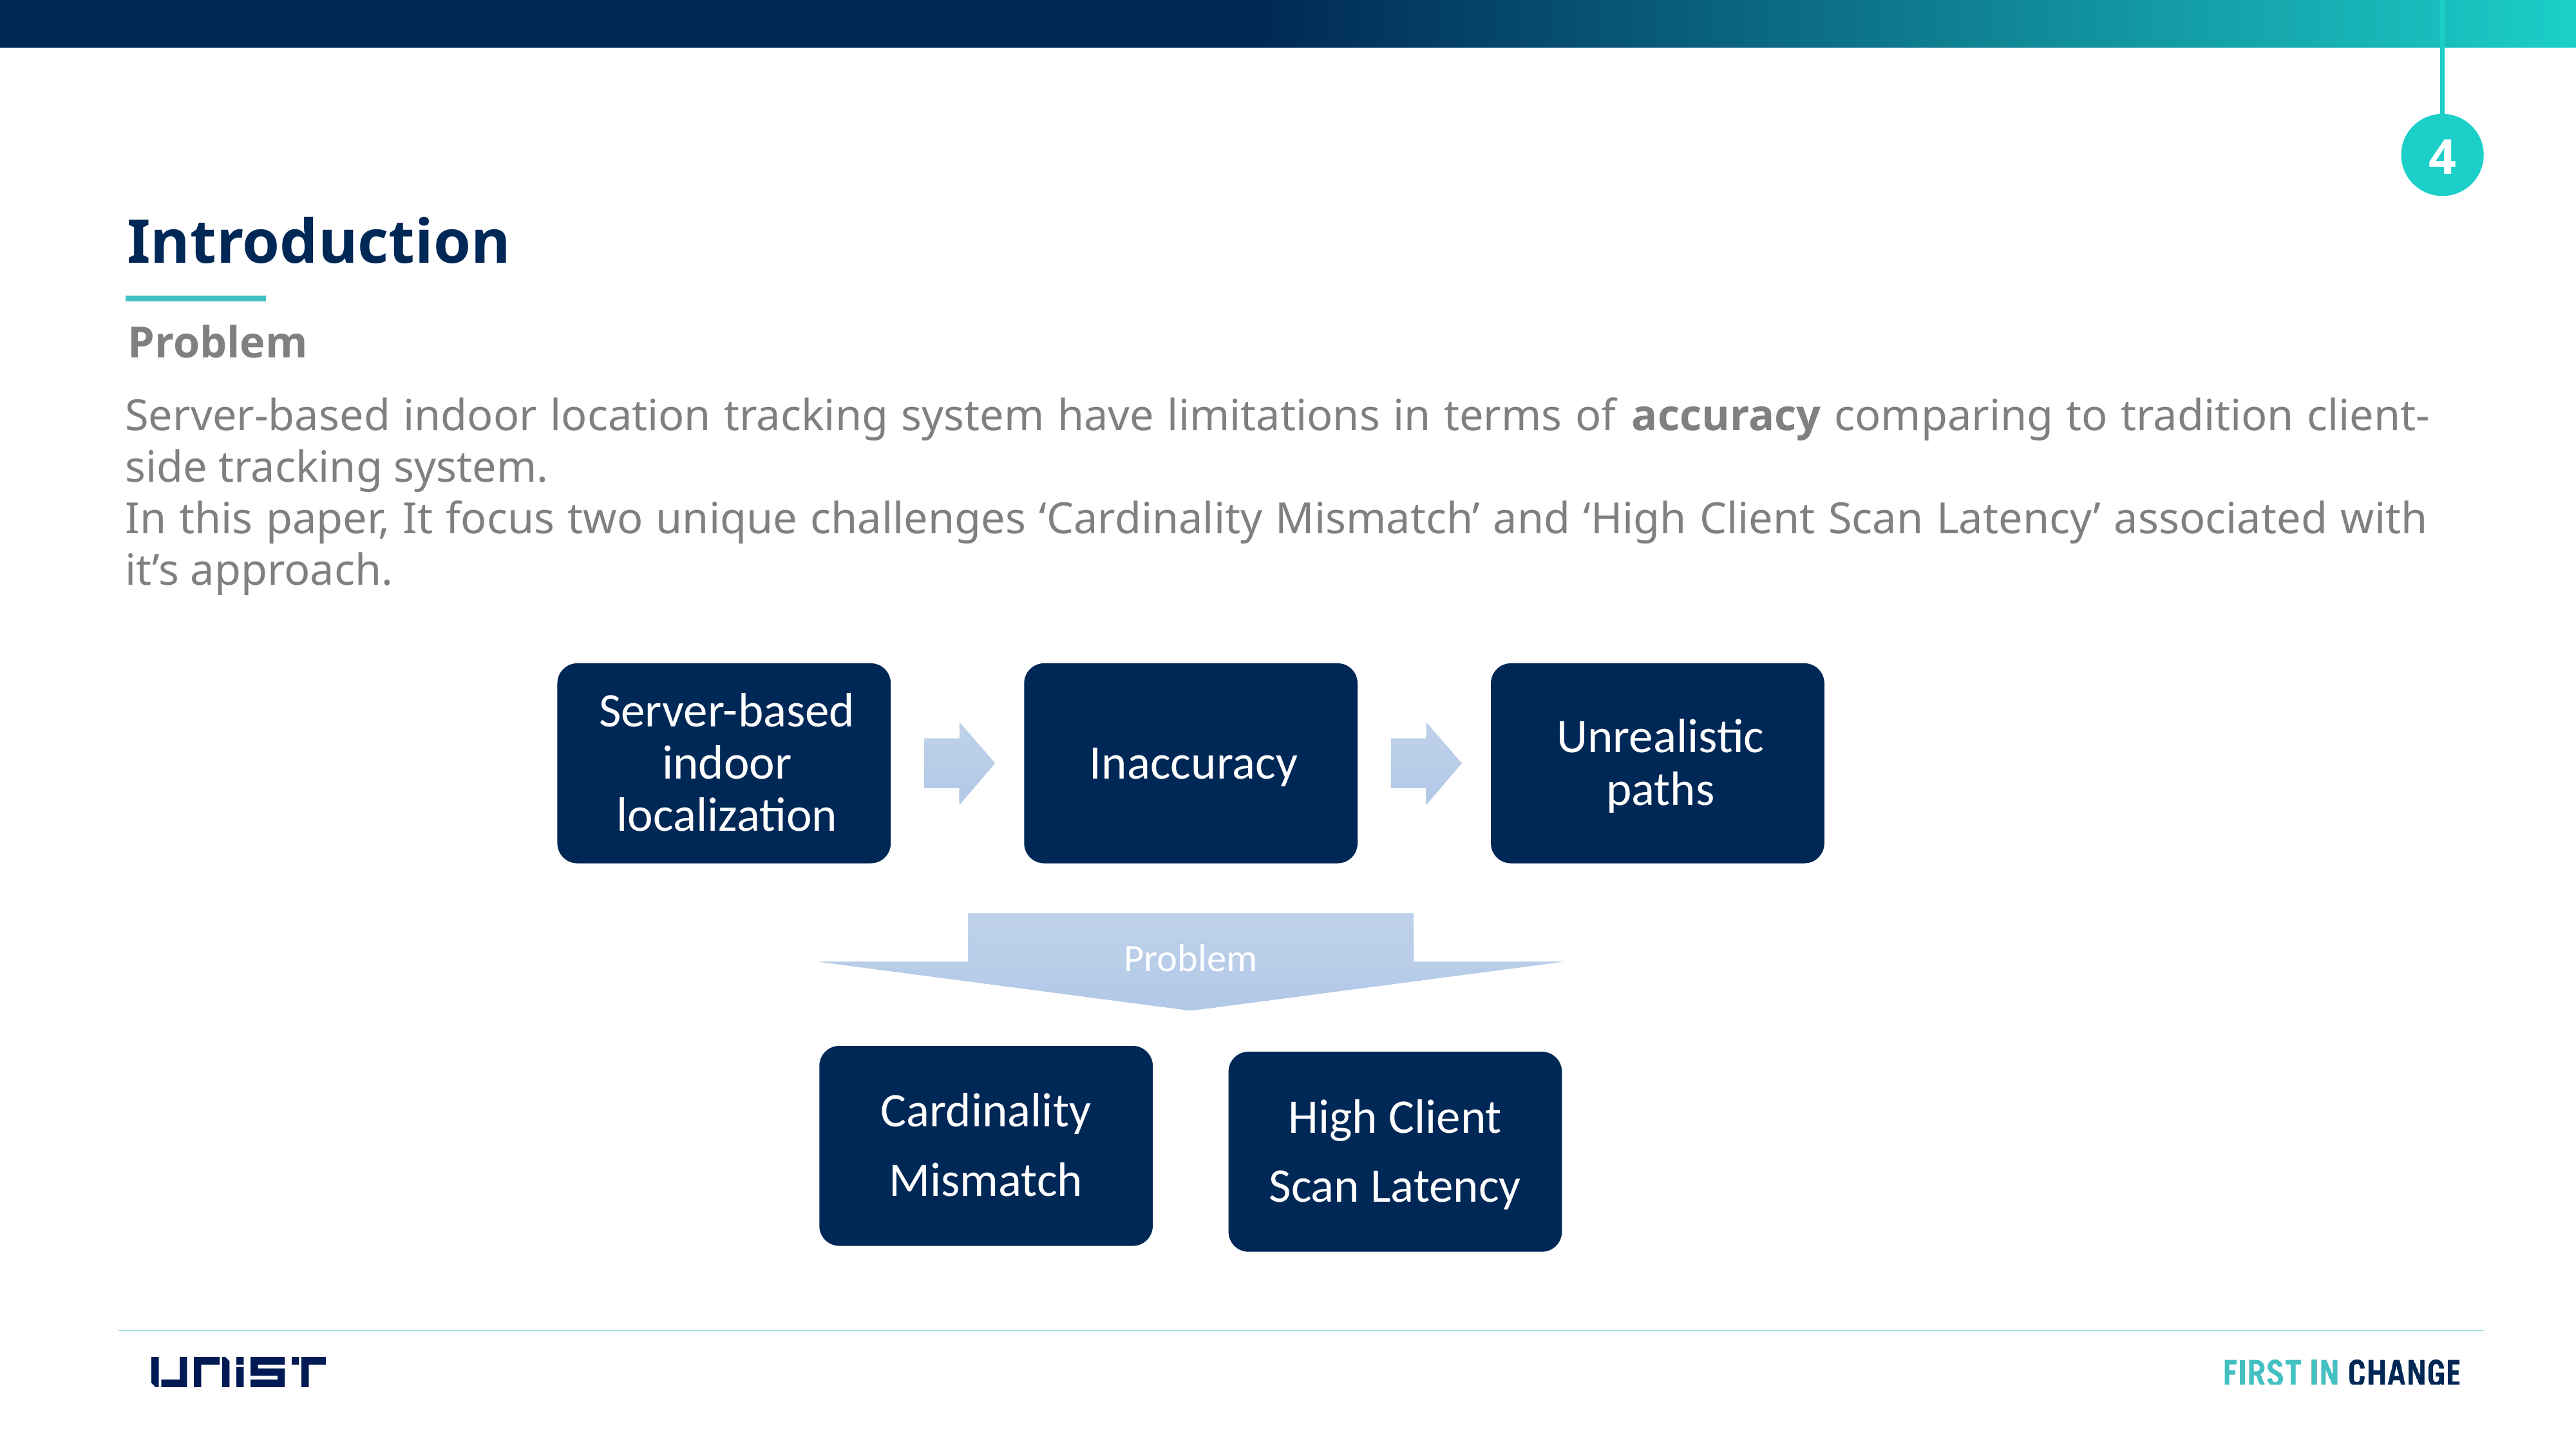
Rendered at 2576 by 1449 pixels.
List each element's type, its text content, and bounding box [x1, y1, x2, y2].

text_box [967, 587, 1414, 1331]
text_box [819, 1045, 1153, 1246]
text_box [556, 620, 967, 907]
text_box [1228, 1052, 1562, 1252]
text_box Server-based indoor location tracking system have limitations in terms of accuracy comparing to tradition client-side tracking system. In this paper, It focus two unique challenges ‘Cardinality Mismatch’ and ‘High Client Scan Latency’ associated with it’s approach. [106, 383, 2443, 599]
picture [151, 1357, 326, 1387]
picture [2224, 1359, 2460, 1385]
text_box Introduction [117, 198, 2360, 280]
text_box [1414, 620, 1826, 907]
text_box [0, 0, 2576, 196]
text_box Problem [118, 310, 536, 371]
